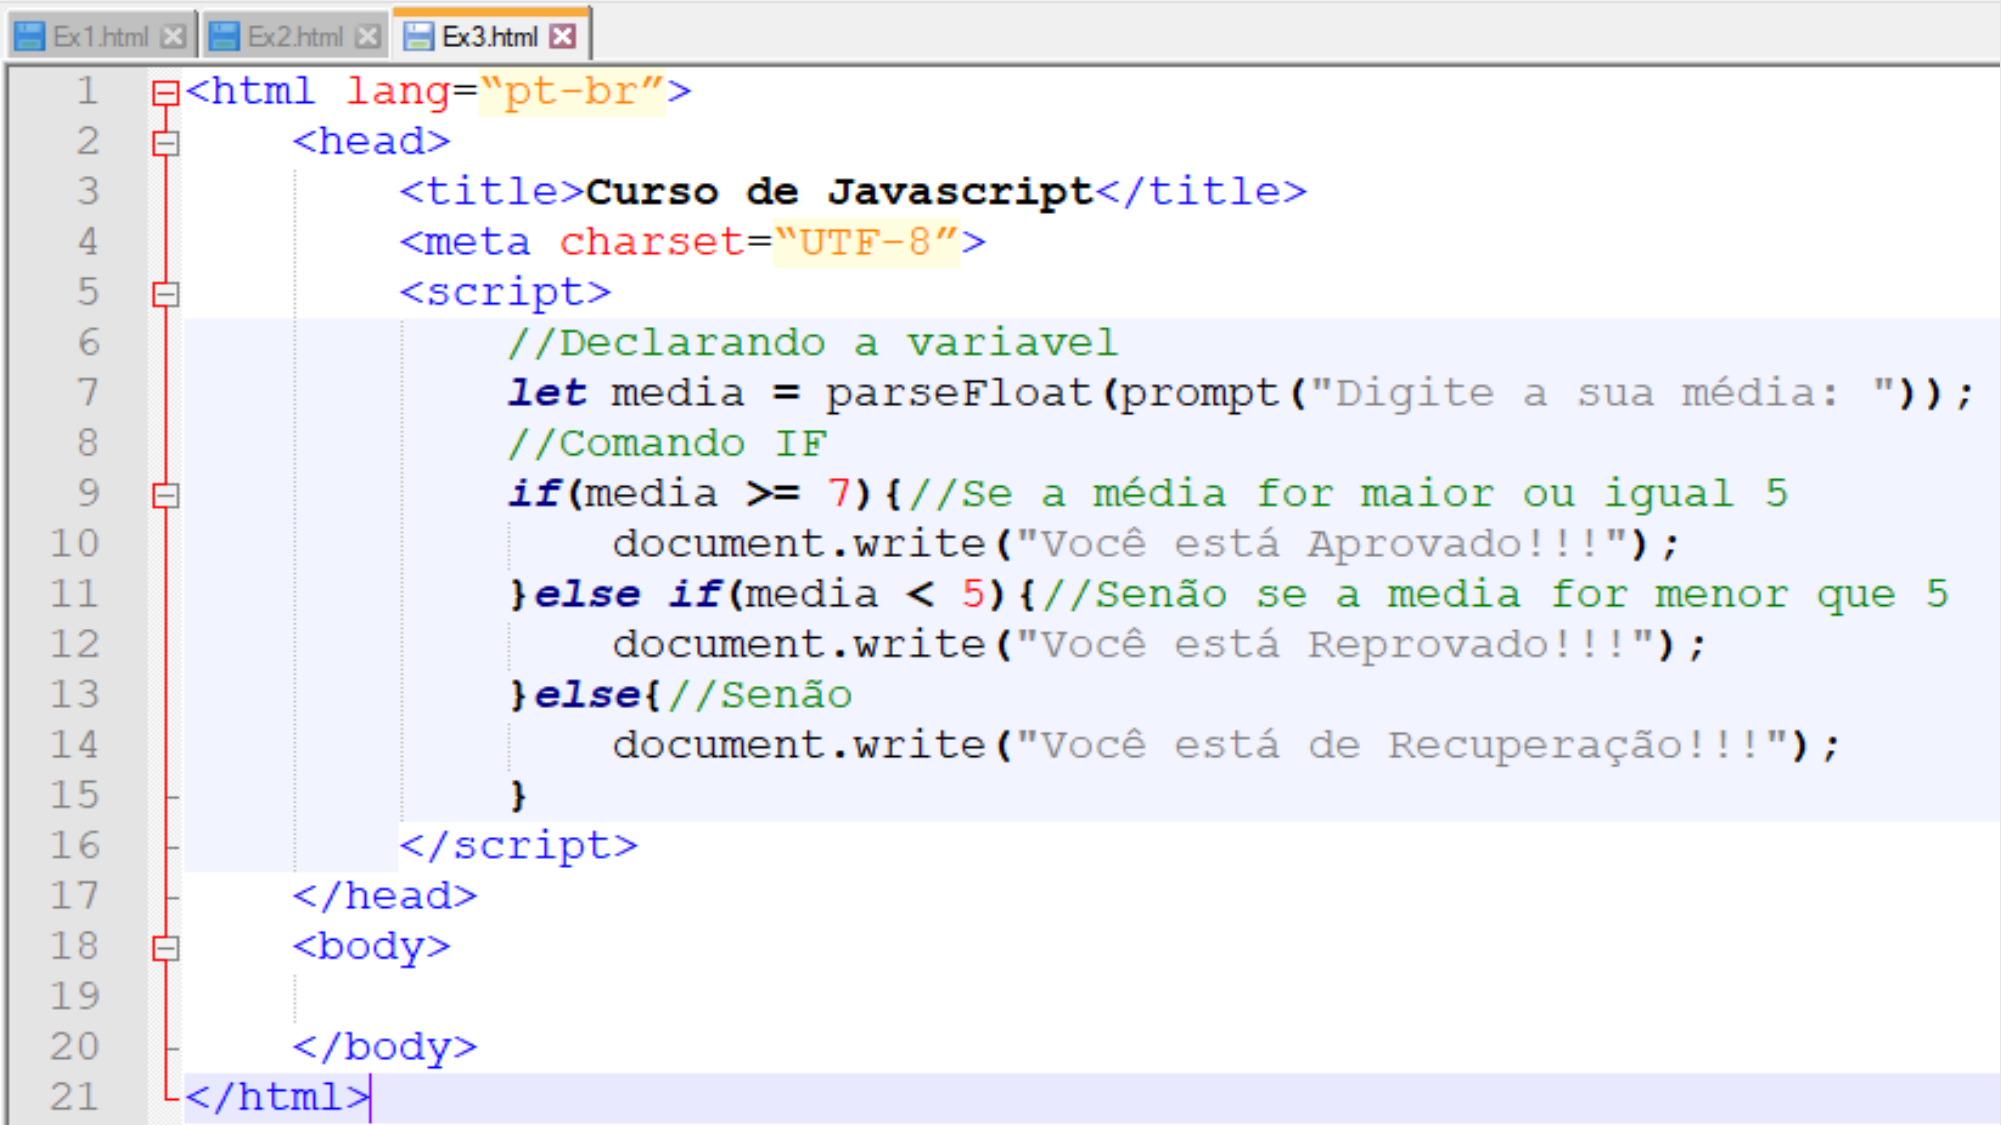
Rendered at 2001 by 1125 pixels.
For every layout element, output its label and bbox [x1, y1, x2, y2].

list [0, 0, 2000, 1125]
